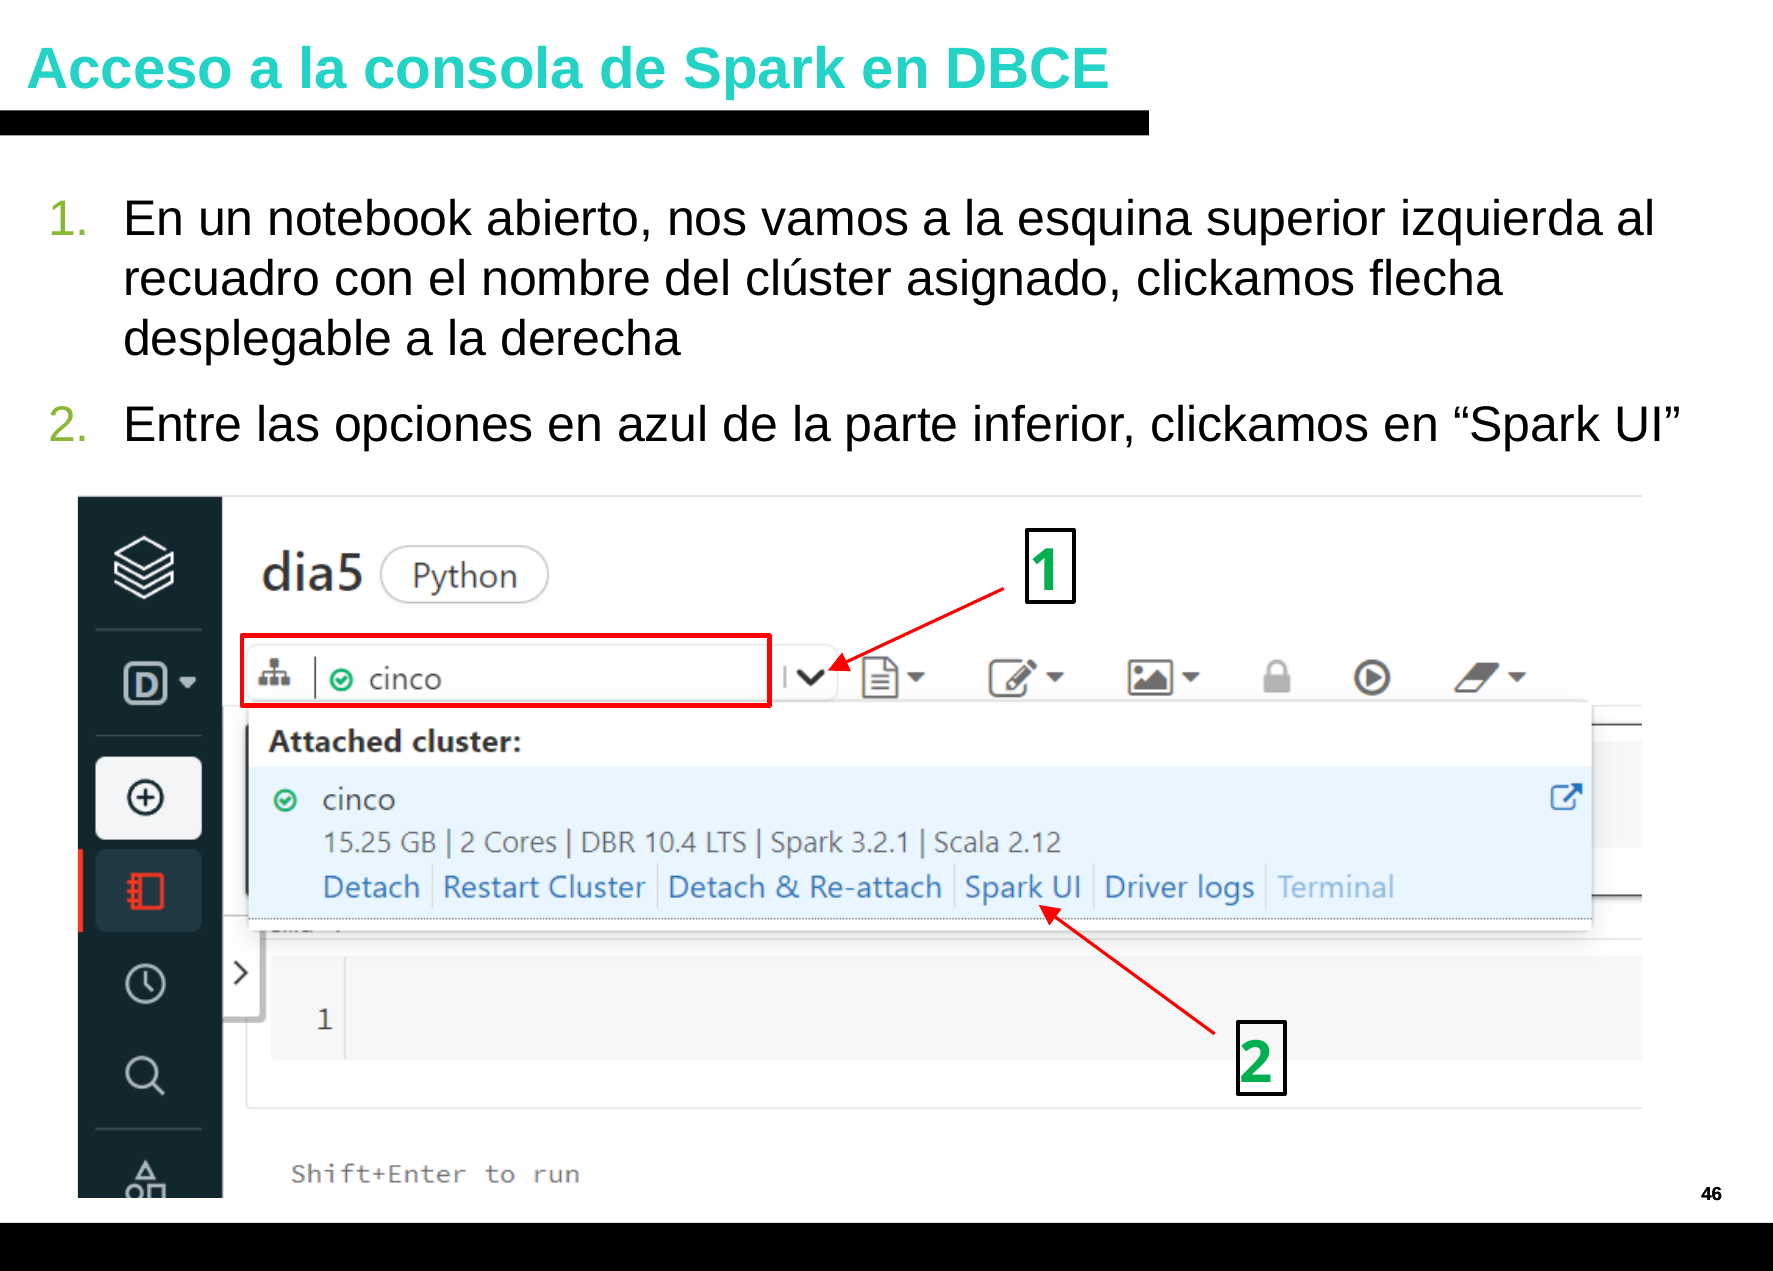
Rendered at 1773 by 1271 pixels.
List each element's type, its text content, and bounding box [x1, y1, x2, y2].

text_box [0, 108, 1151, 137]
picture [77, 494, 1643, 1199]
text_box 46 [1686, 1162, 1756, 1223]
text_box [348, 0, 499, 98]
title Acceso a la consola de Spark en DBCE [11, 22, 1612, 123]
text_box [827, 588, 1004, 671]
text_box En un notebook abierto, nos vamos a la esquina superior izquierda al recuadro con el nombre del clúster asignado, clickamos flecha desplegable a la derecha Entre las opciones en azul de la parte inferior, clickamos en “Spark UI” [30, 178, 1746, 459]
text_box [1038, 904, 1215, 1035]
